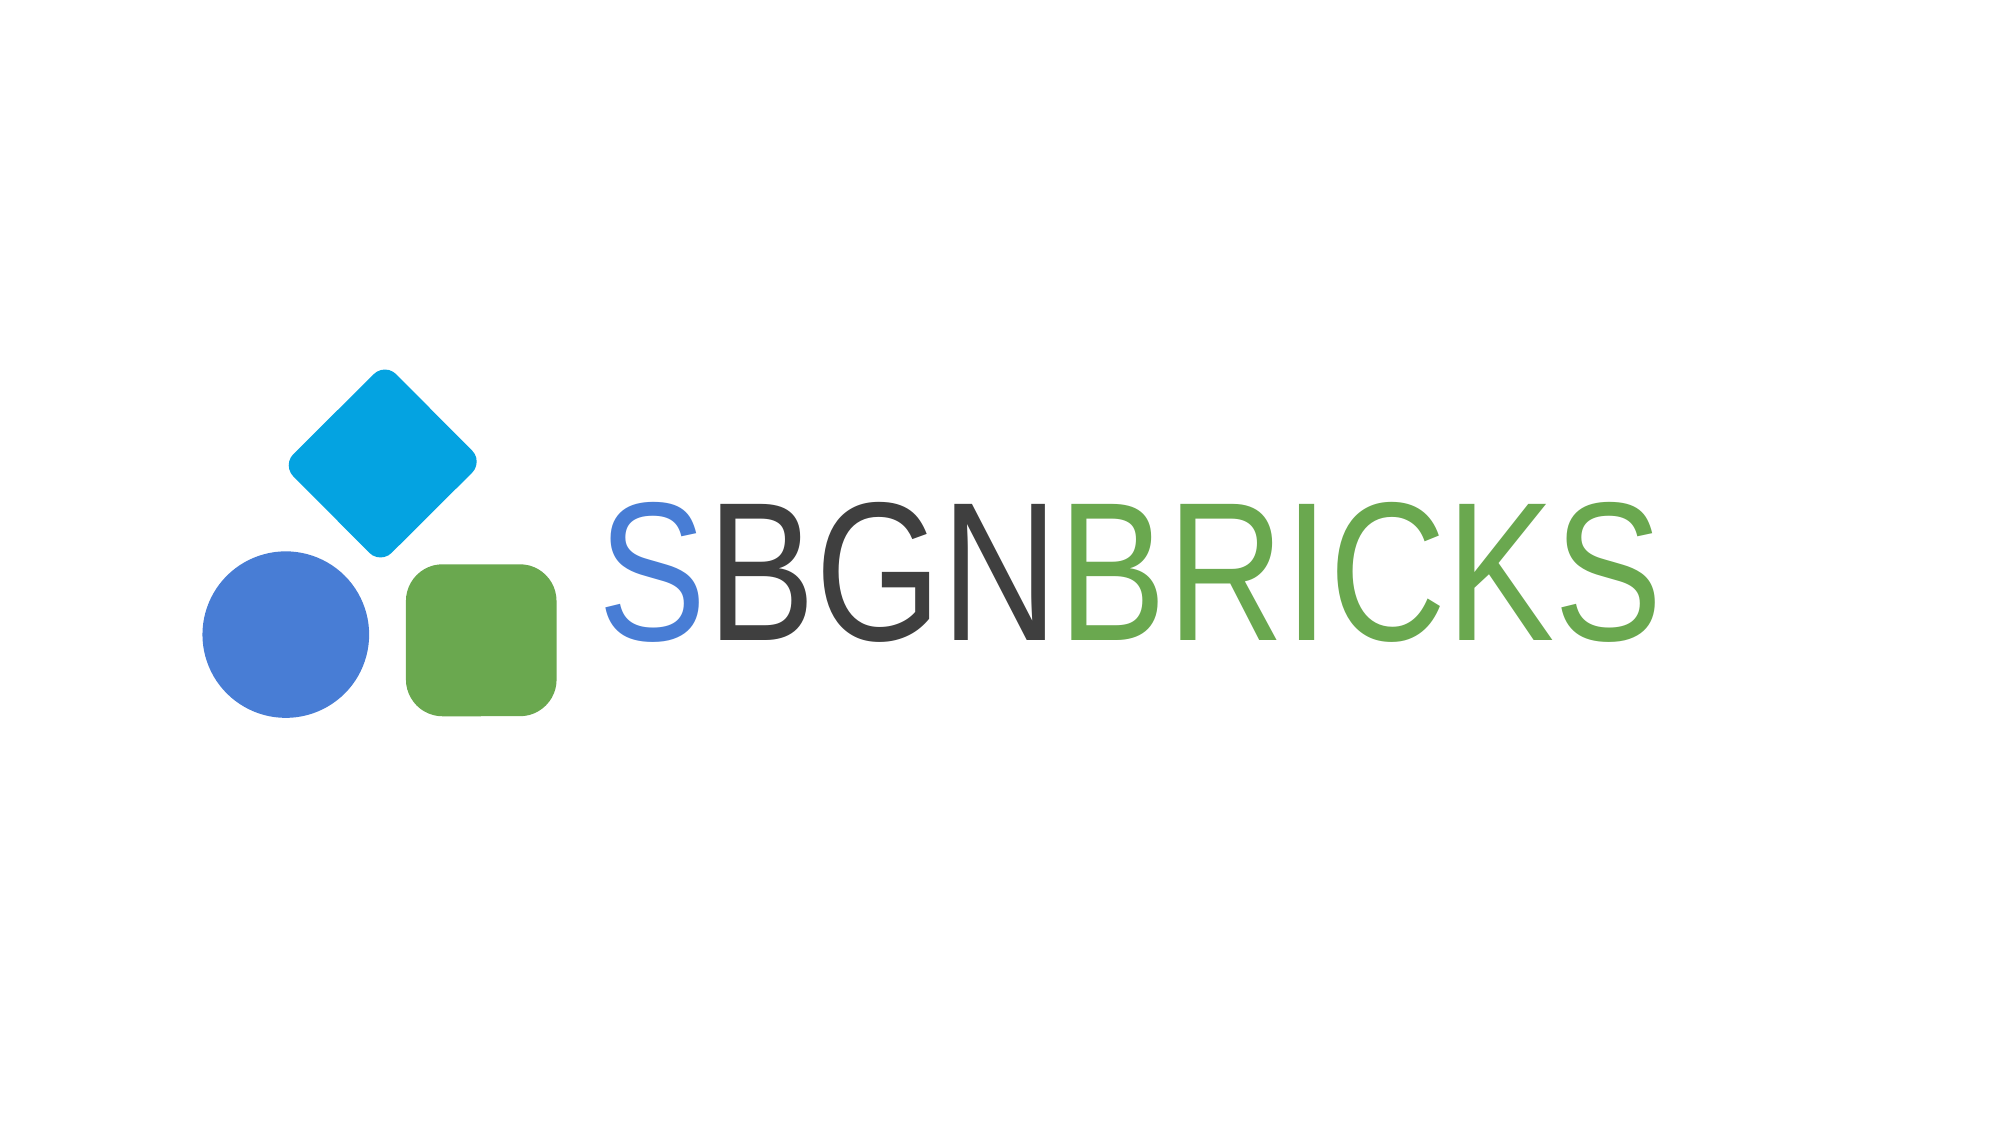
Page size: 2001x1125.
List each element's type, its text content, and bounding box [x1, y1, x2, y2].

text_box SBGNBRICKS [583, 435, 1746, 688]
text_box [409, 567, 554, 714]
text_box [205, 554, 367, 715]
text_box [291, 372, 474, 555]
